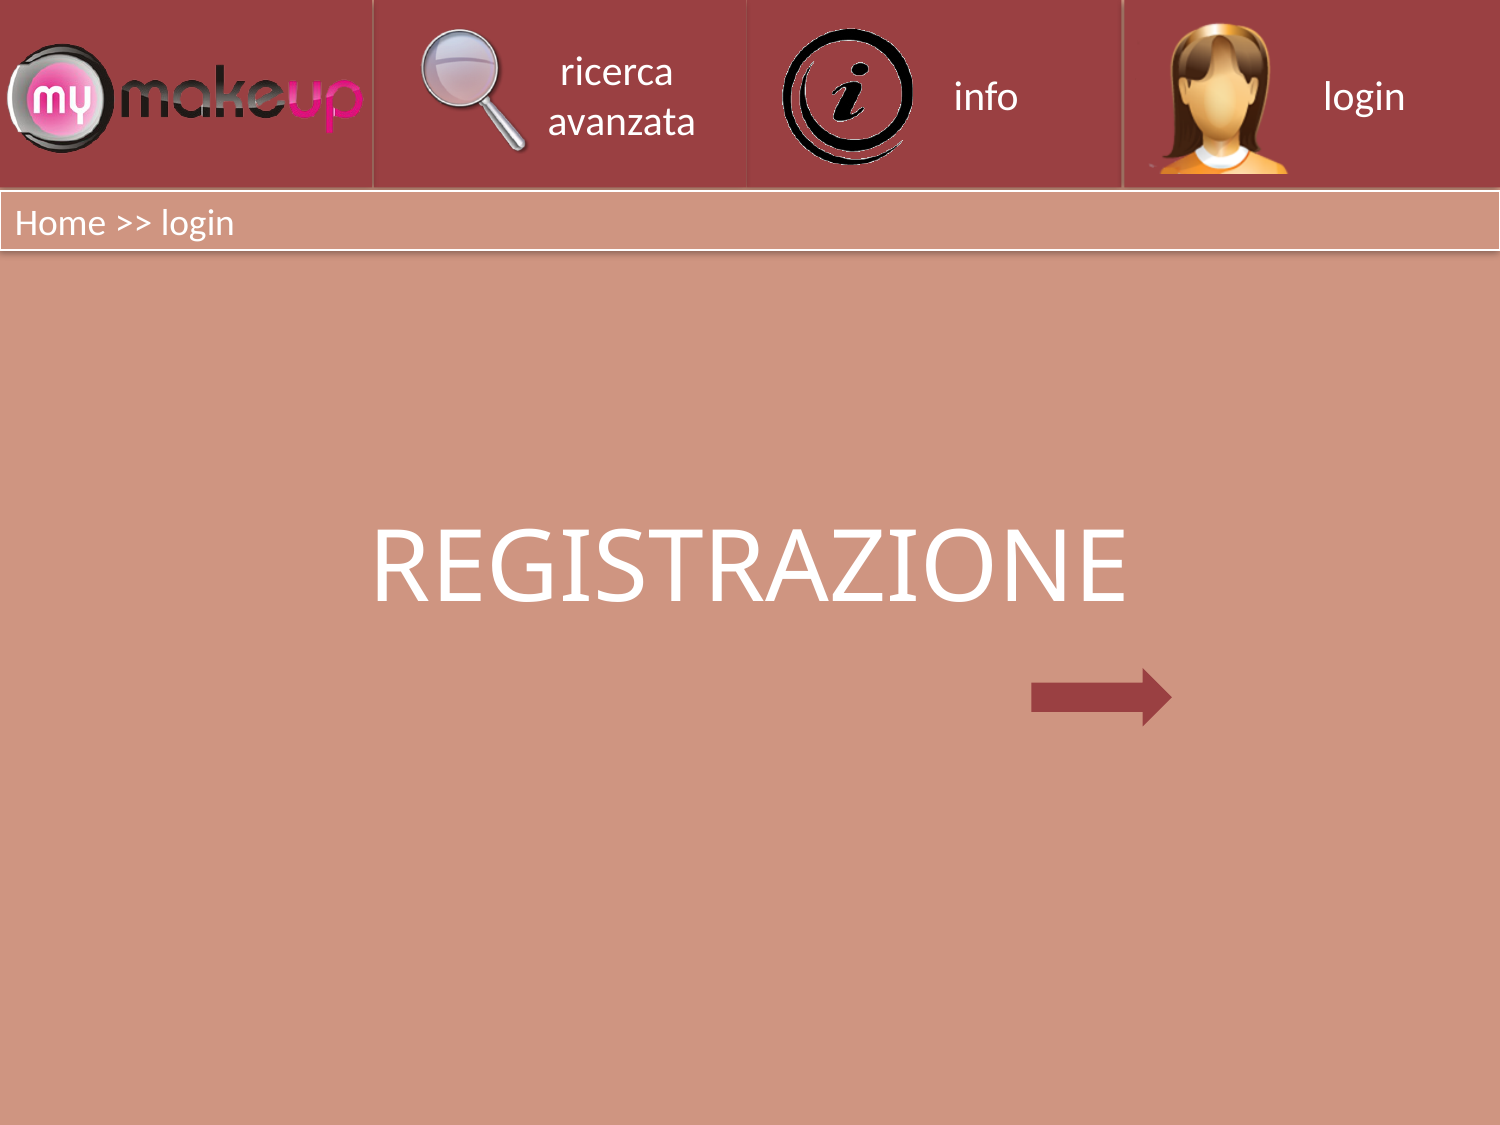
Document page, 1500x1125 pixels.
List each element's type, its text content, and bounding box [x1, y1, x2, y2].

text_box ricerca avanzata [373, 0, 747, 188]
text_box info [748, 0, 1122, 188]
text_box [0, 0, 373, 188]
picture [2, 30, 367, 164]
text_box REGISTRAZIONE [354, 494, 1146, 629]
text_box [0, 33, 369, 170]
text_box login [1124, 0, 1500, 188]
picture [407, 24, 536, 154]
text_box Home >> login [0, 190, 1500, 251]
text_box [1029, 665, 1174, 729]
picture [770, 21, 927, 172]
picture [1135, 11, 1297, 174]
